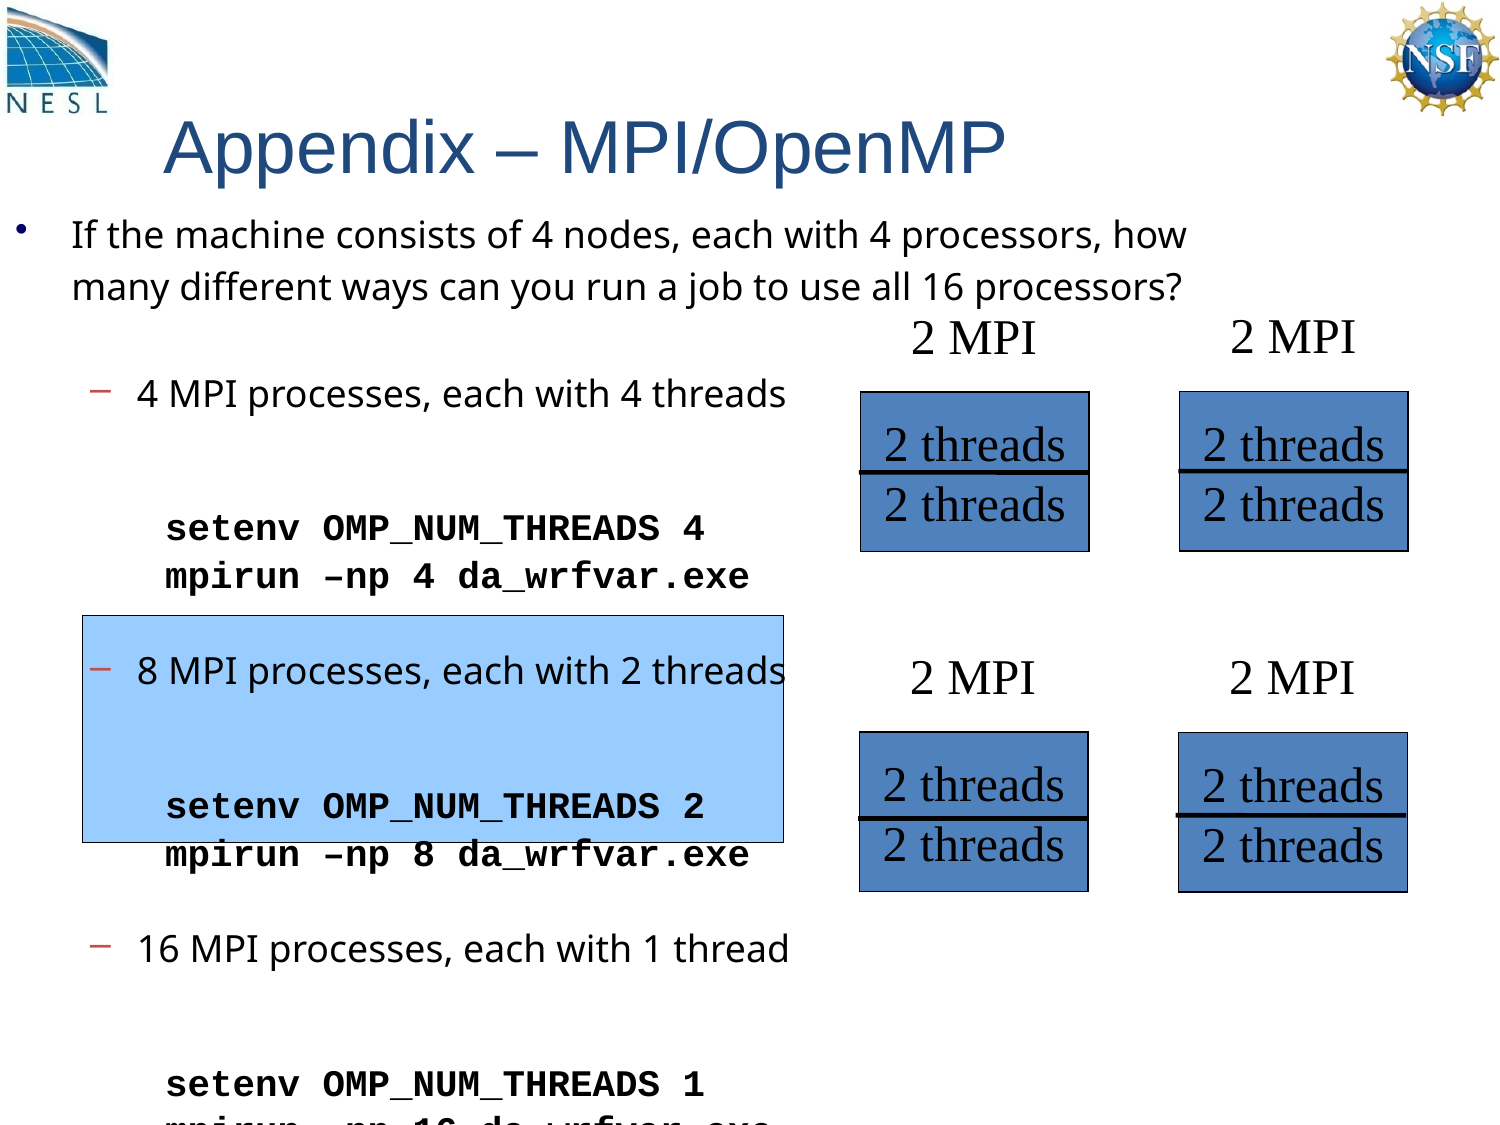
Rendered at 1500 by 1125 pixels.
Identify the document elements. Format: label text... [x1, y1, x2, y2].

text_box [1179, 296, 1409, 552]
picture [1384, 0, 1500, 117]
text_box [1178, 637, 1408, 893]
list If the machine consists of 4 nodes, each with 4 processors, how many different ways can you run a job to use all 16 processors? 4 MPI processes, each with 4 threads setenv OMP_NUM_THREADS 4 mpirun –np 4 da_wrfvar.exe 8 MPI processes, each with 2 threads setenv OMP_NUM_THREADS 2 mpirun –np 8 da_wrfvar.exe 16 MPI processes, each with 1 thread setenv OMP_NUM_THREADS 1 mpirun –np 16 da_wrfvar.exe [0, 197, 1250, 910]
picture [0, 0, 113, 117]
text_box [860, 296, 1090, 552]
title Appendix – MPI/OpenMP [148, 50, 1356, 238]
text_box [859, 636, 1089, 892]
